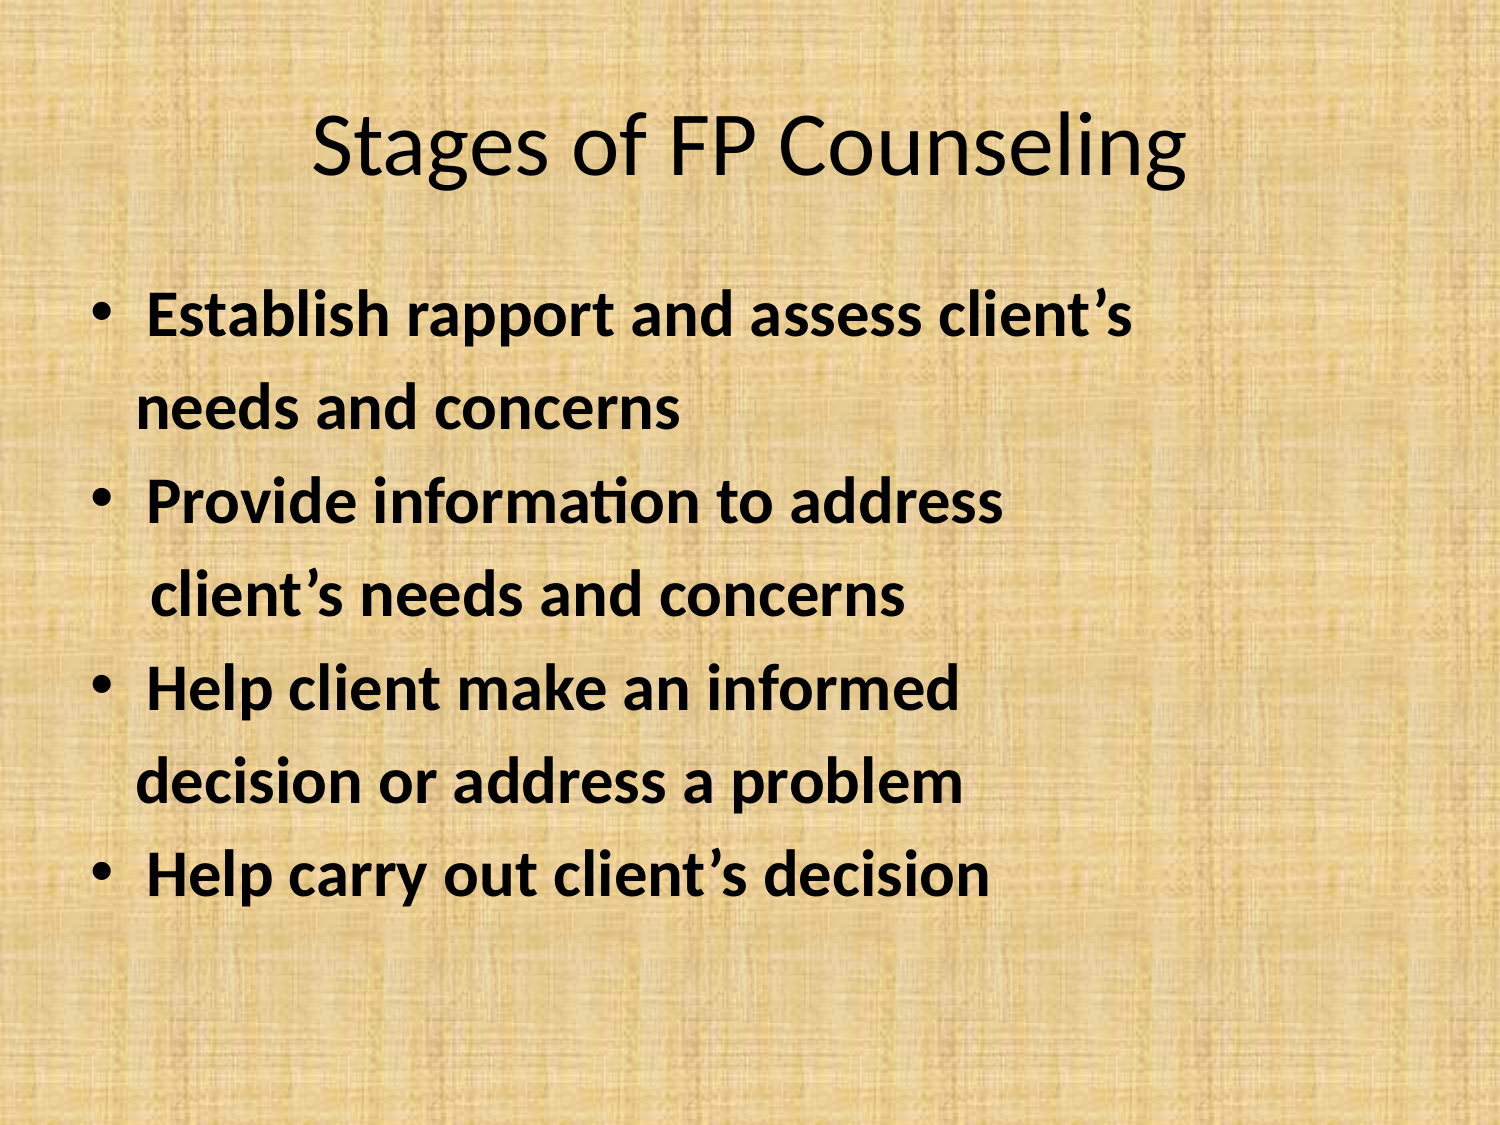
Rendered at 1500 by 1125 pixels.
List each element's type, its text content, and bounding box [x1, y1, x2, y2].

list Establish rapport and assess client’s needs and concerns Provide information to address client’s needs and concerns Help client make an informed decision or address a problem Help carry out client’s decision [75, 262, 1425, 1005]
title Stages of FP Counseling [75, 45, 1425, 233]
picture [0, 0, 1500, 1125]
